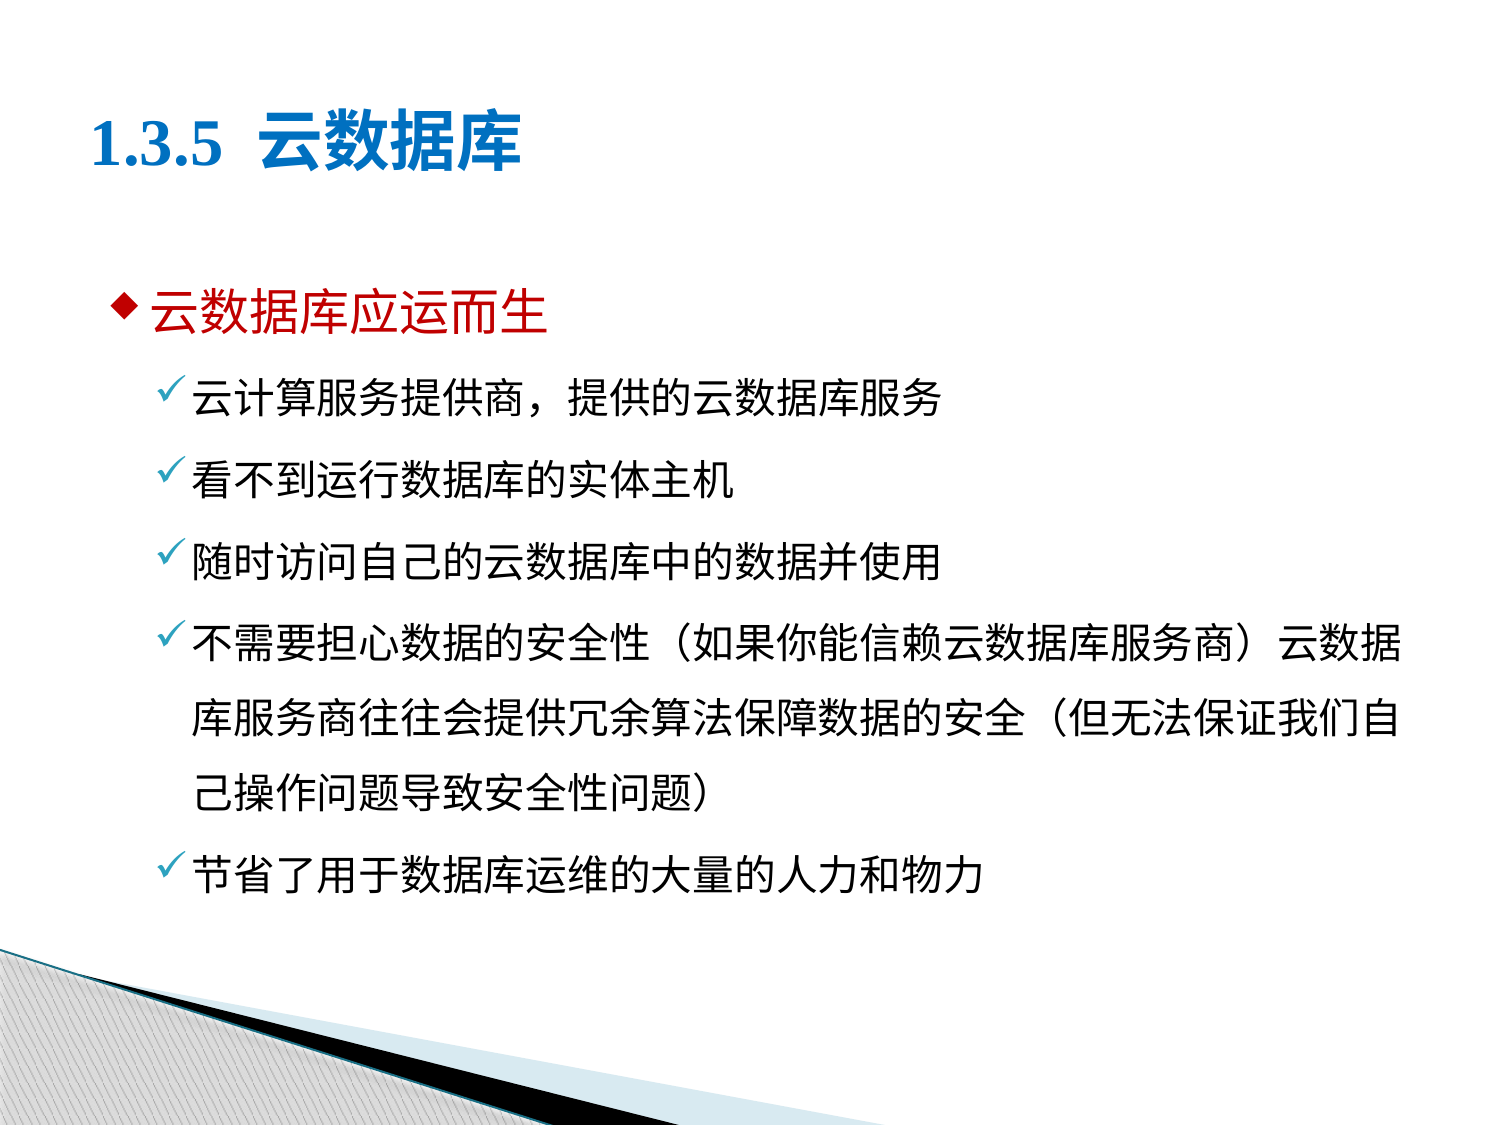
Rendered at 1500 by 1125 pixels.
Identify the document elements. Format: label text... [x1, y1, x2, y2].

list 云数据库应运而生 云计算服务提供商，提供的云数据库服务 看不到运行数据库的实体主机 随时访问自己的云数据库中的数据并使用 不需要担心数据的安全性（如果你能信赖云数据库服务商）云数据库服务商往往会提供冗余算法保障数据的安全（但无法保证我们自己操作问题导致安全性问题） 节省了用于数据库运维的大量的人力和物力 [75, 243, 1425, 986]
title 1.3.5 云数据库 [75, 45, 916, 233]
